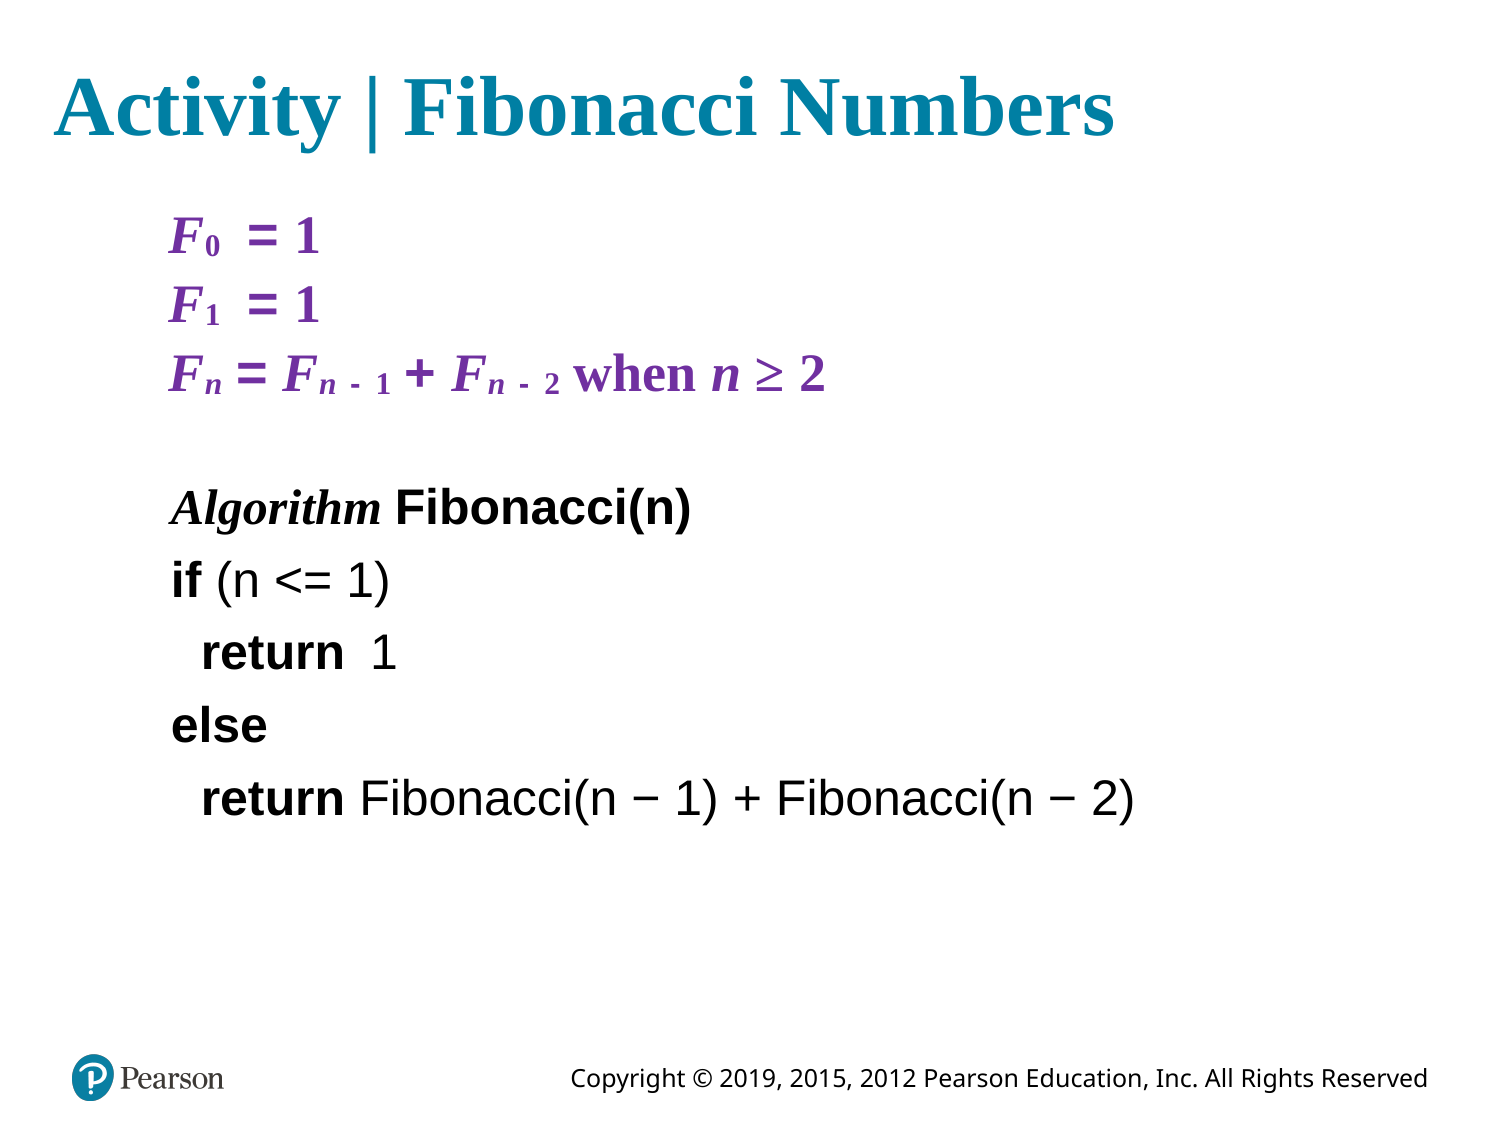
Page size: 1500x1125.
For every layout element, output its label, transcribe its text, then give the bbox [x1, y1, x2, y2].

picture [72, 1087, 83, 1101]
title Activity | Fibonacci Numbers [38, 34, 1436, 168]
picture [80, 1063, 106, 1088]
text_box F0 = 1 F1 = 1 Fn = Fn - 1 + Fn - 2 when n ≥ 2 [110, 191, 835, 410]
text_box Algorithm Fibonacci(n) if (n <= 1) return 1 else return Fibonacci(n − 1) + Fibonacci(n − 2) [112, 467, 1350, 833]
picture [98, 1054, 224, 1101]
picture [72, 1054, 88, 1070]
